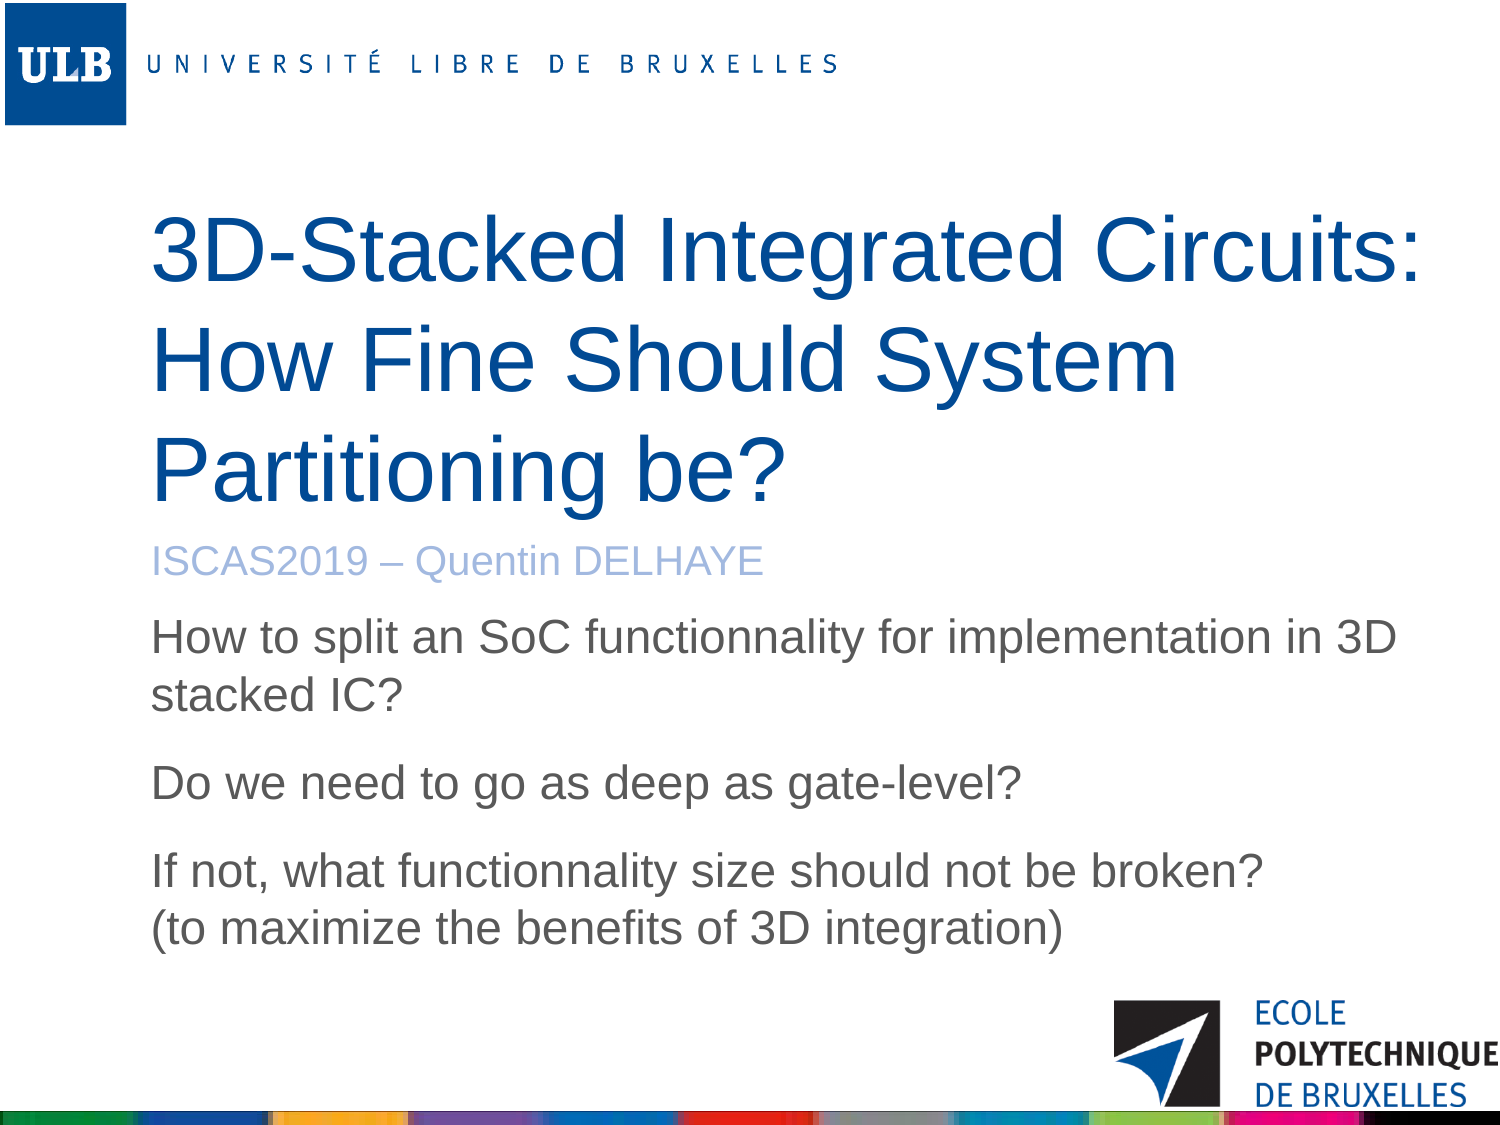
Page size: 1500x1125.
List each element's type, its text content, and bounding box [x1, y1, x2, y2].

picture [1113, 1000, 1499, 1108]
picture [1074, 1111, 1500, 1125]
picture [0, 0, 851, 129]
picture [0, 1111, 964, 1125]
subtitle ISCAS2019 – Quentin DELHAYE [135, 526, 1186, 598]
title 3D-Stacked Integrated Circuits: How Fine Should System Partitioning be? [135, 184, 1459, 527]
text_box How to split an SoC functionnality for implementation in 3D stacked IC? Do we need to go as deep as gate-level? If not, what functionnality size should not be broken? (to maximize the benefits of 3D integration) [135, 598, 1459, 1059]
